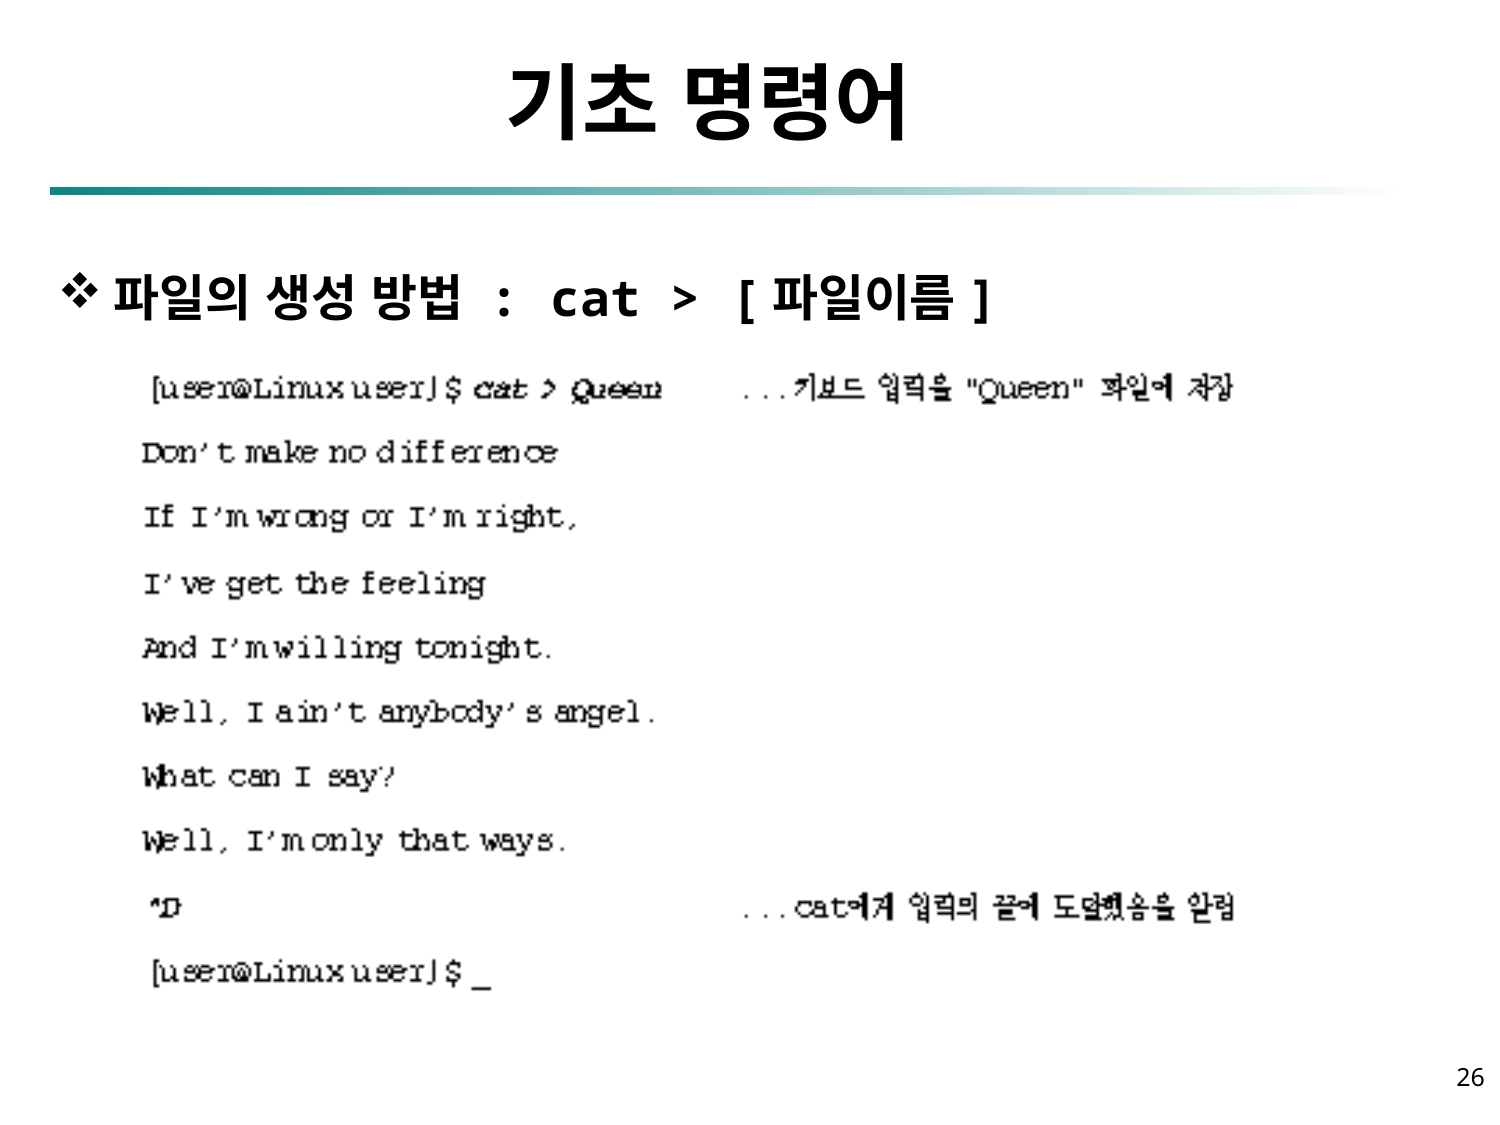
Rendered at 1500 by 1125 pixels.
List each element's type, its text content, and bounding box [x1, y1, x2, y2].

text_box 기초 명령어 [29, 42, 1388, 159]
slide_number 26 [1149, 1042, 1500, 1103]
text_box 파일의 생성 방법 : cat > [파일이름] [42, 258, 1436, 1098]
picture [135, 349, 1270, 1005]
